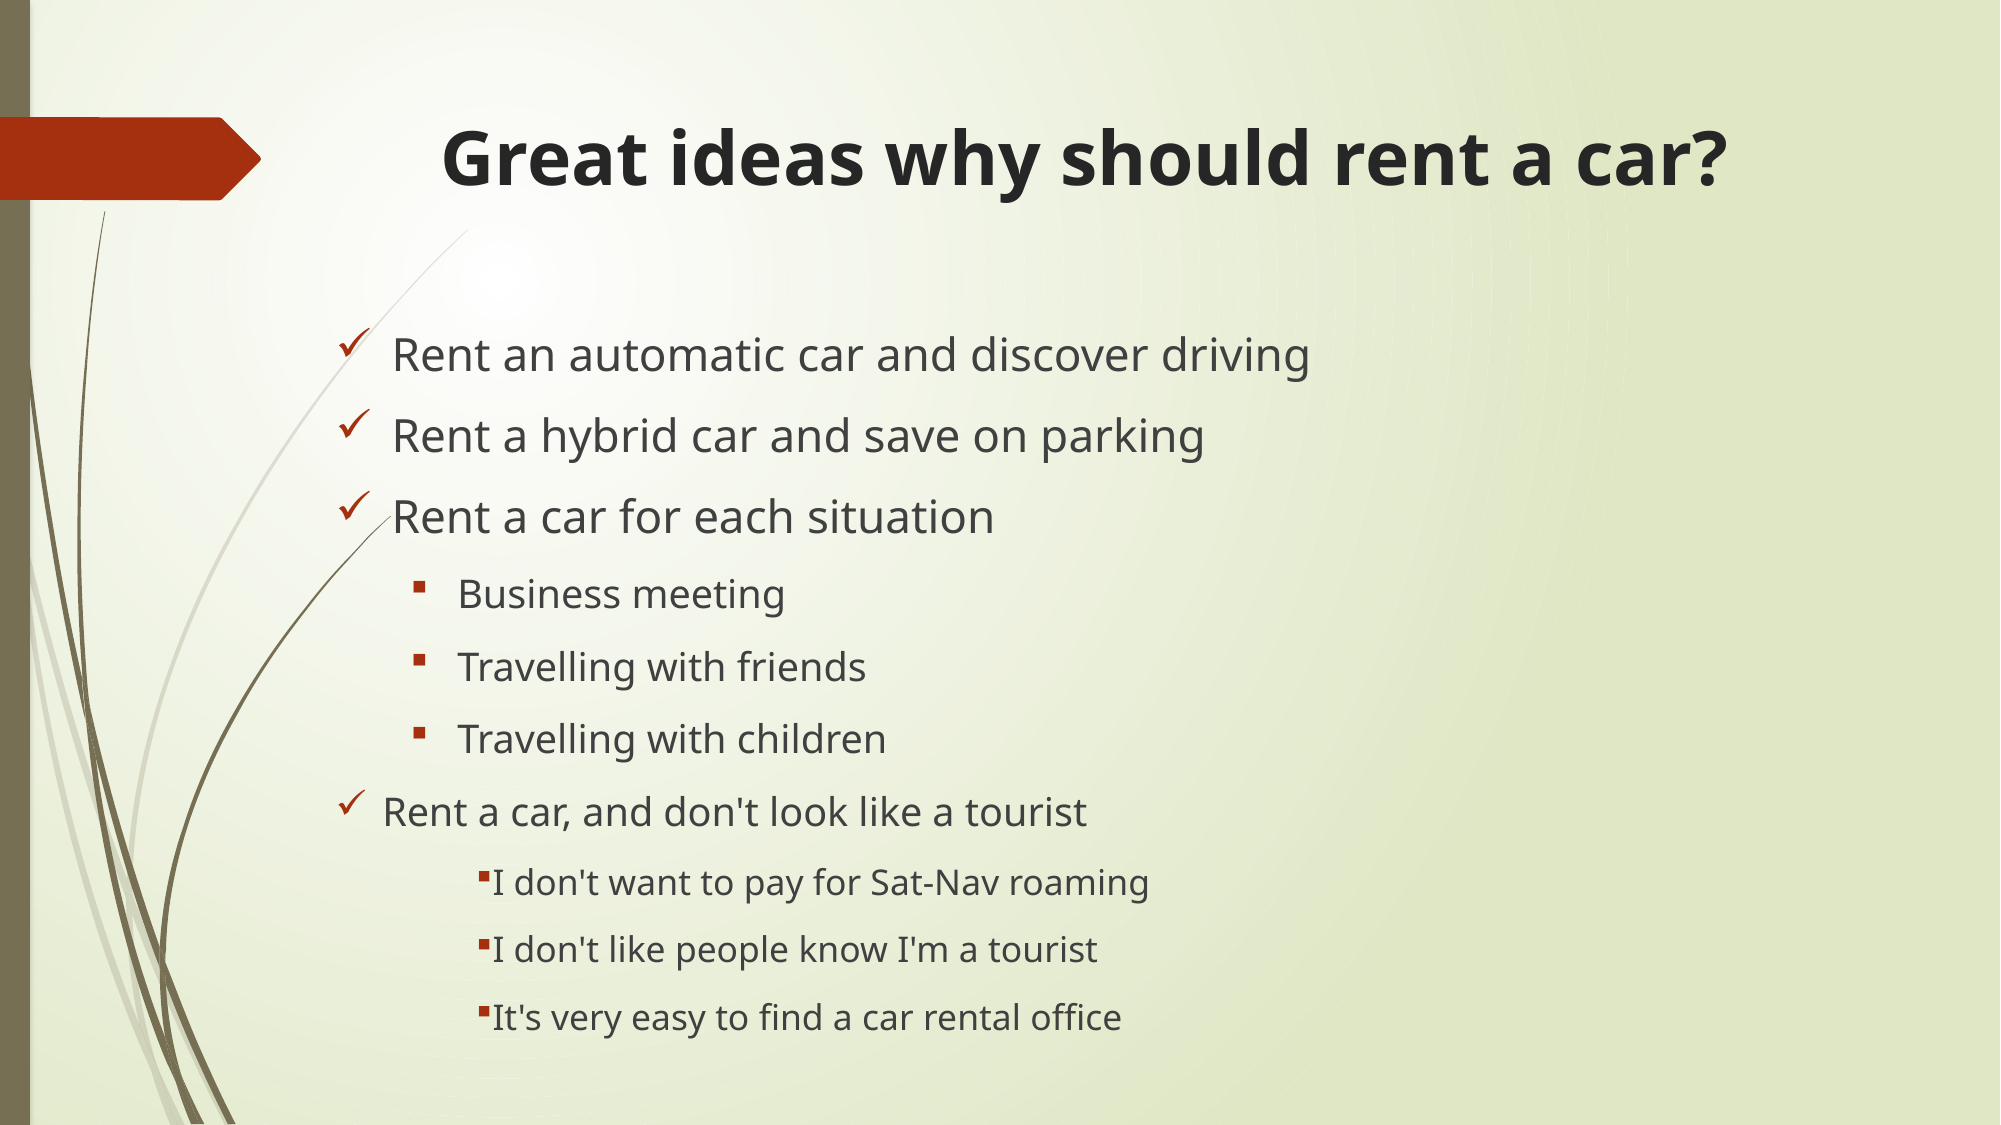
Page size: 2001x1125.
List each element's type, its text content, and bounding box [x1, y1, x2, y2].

list Rent an automatic car and discover driving Rent a hybrid car and save on parking Rent a car for each situation Business meeting Travelling with friends Travelling with children Rent a car, and don't look like a tourist I don't want to pay for Sat-Nav roaming I don't like people know I'm a tourist It's very easy to find a car rental office [320, 312, 1864, 1087]
title Great ideas why should rent a car? [425, 102, 1888, 313]
